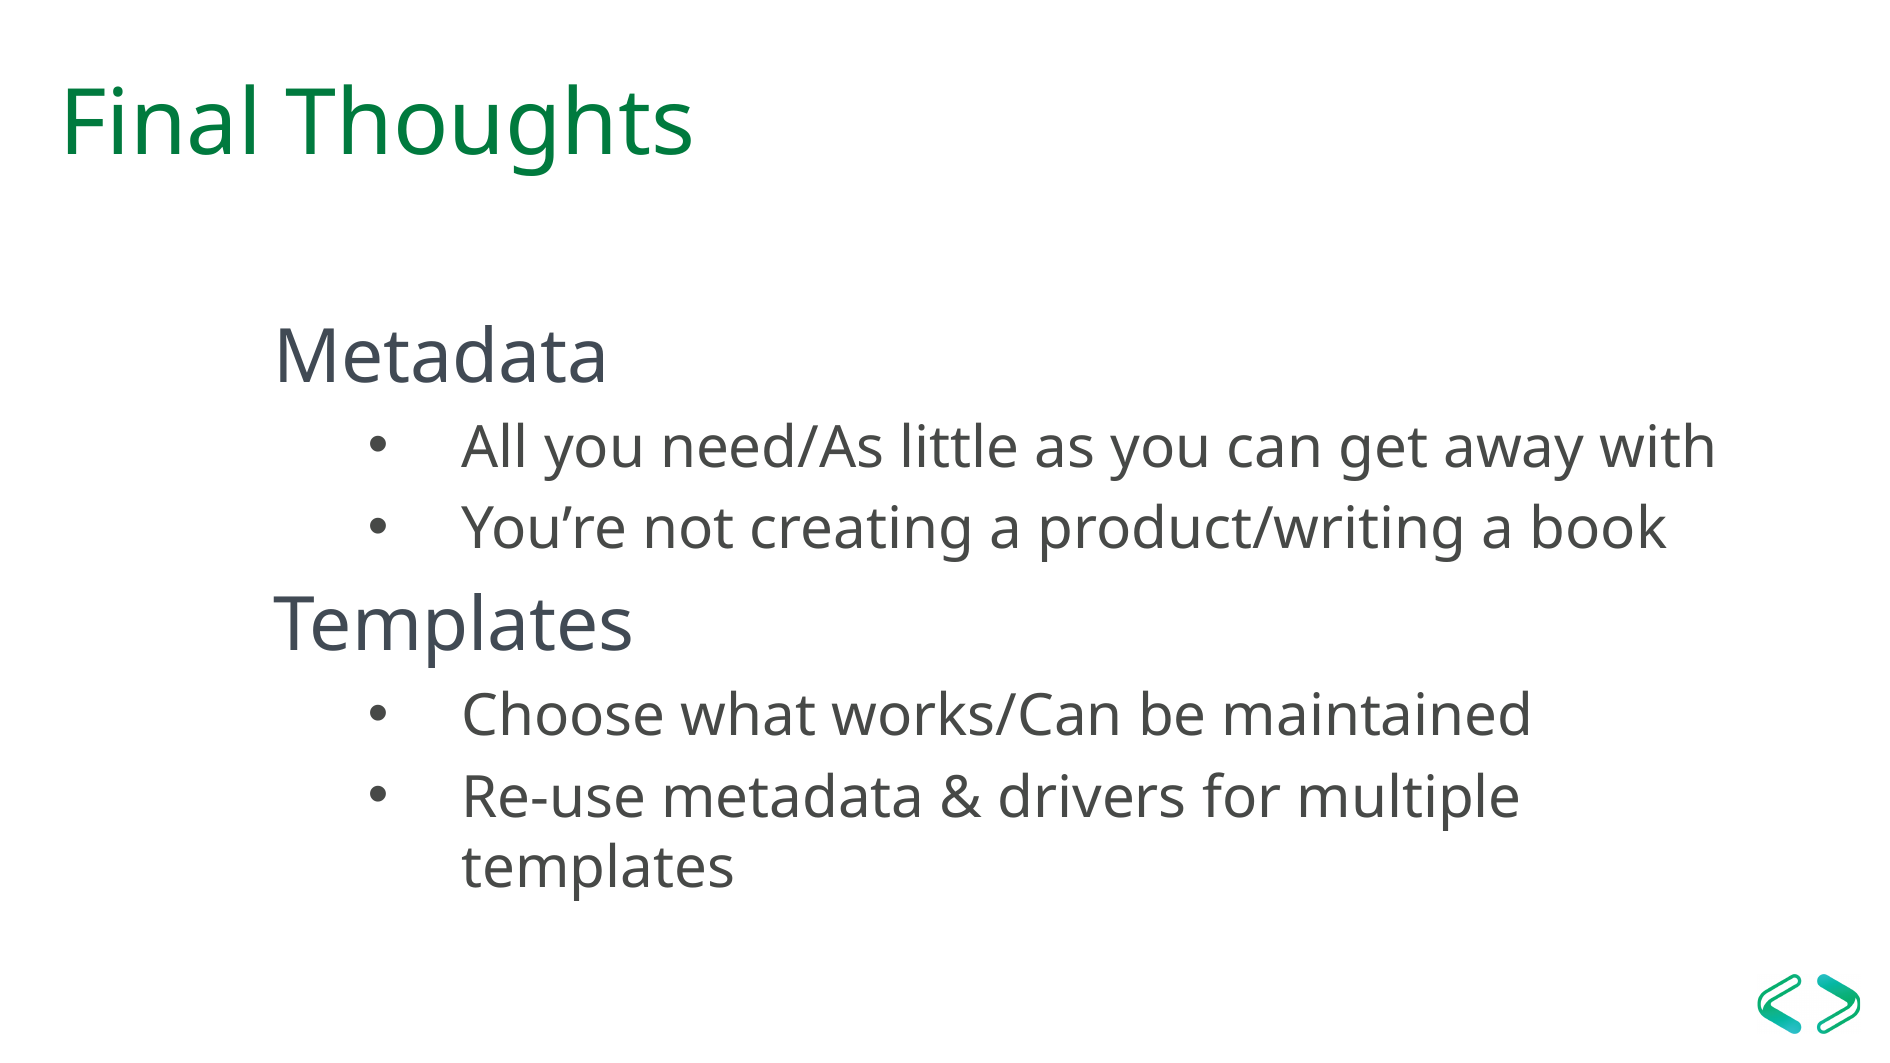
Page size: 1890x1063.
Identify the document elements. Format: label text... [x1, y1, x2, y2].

list Metadata All you need/As little as you can get away with You’re not creating a product/writing a book Templates Choose what works/Can be maintained Re-use metadata & drivers for multiple templates [273, 307, 1787, 856]
title Final Thoughts [59, 59, 1831, 178]
